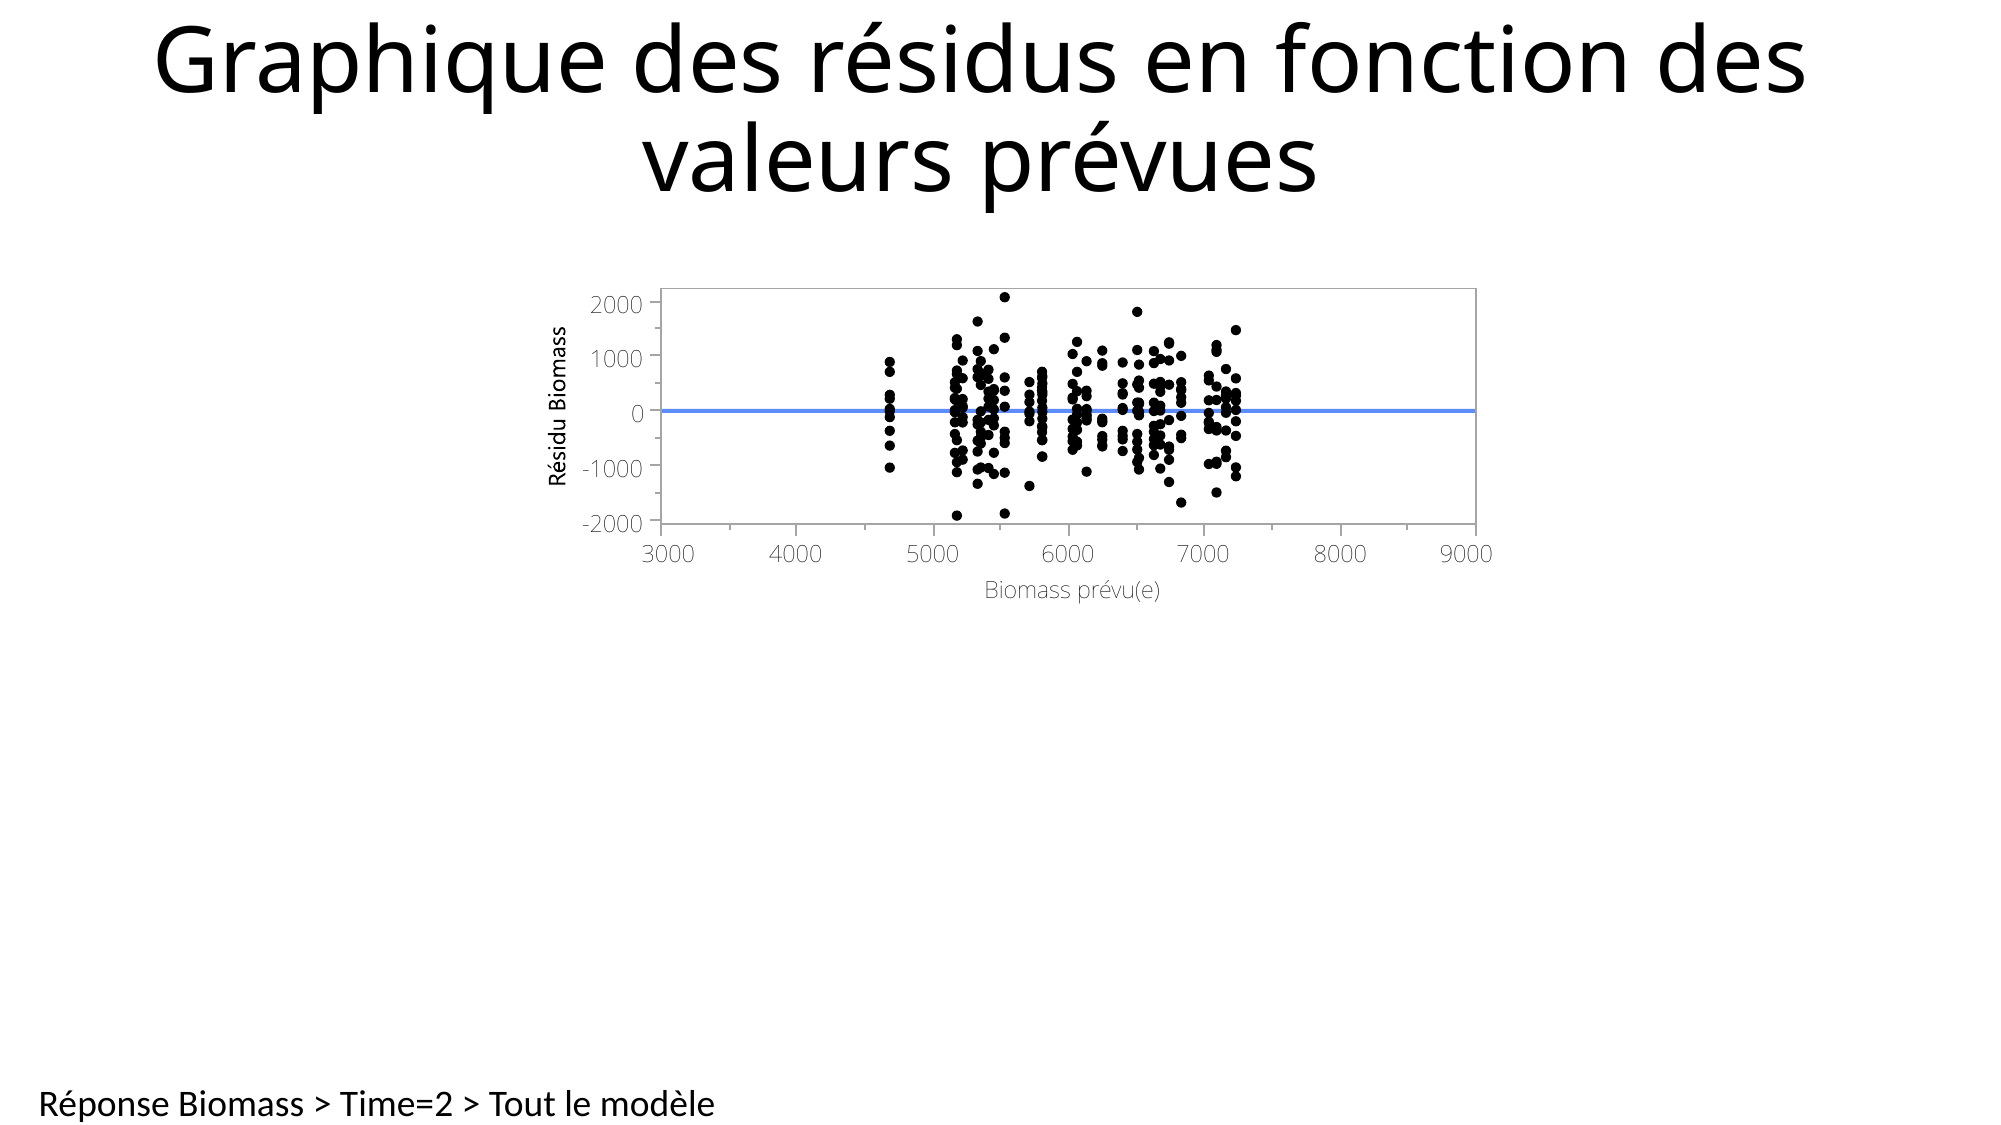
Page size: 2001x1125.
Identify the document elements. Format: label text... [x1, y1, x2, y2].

picture [528, 270, 1510, 625]
title Graphique des résidus en fonction des valeurs prévues [0, 0, 1963, 225]
text_box Réponse Biomass > Time=2 > Tout le modèle [38, 1079, 717, 1125]
